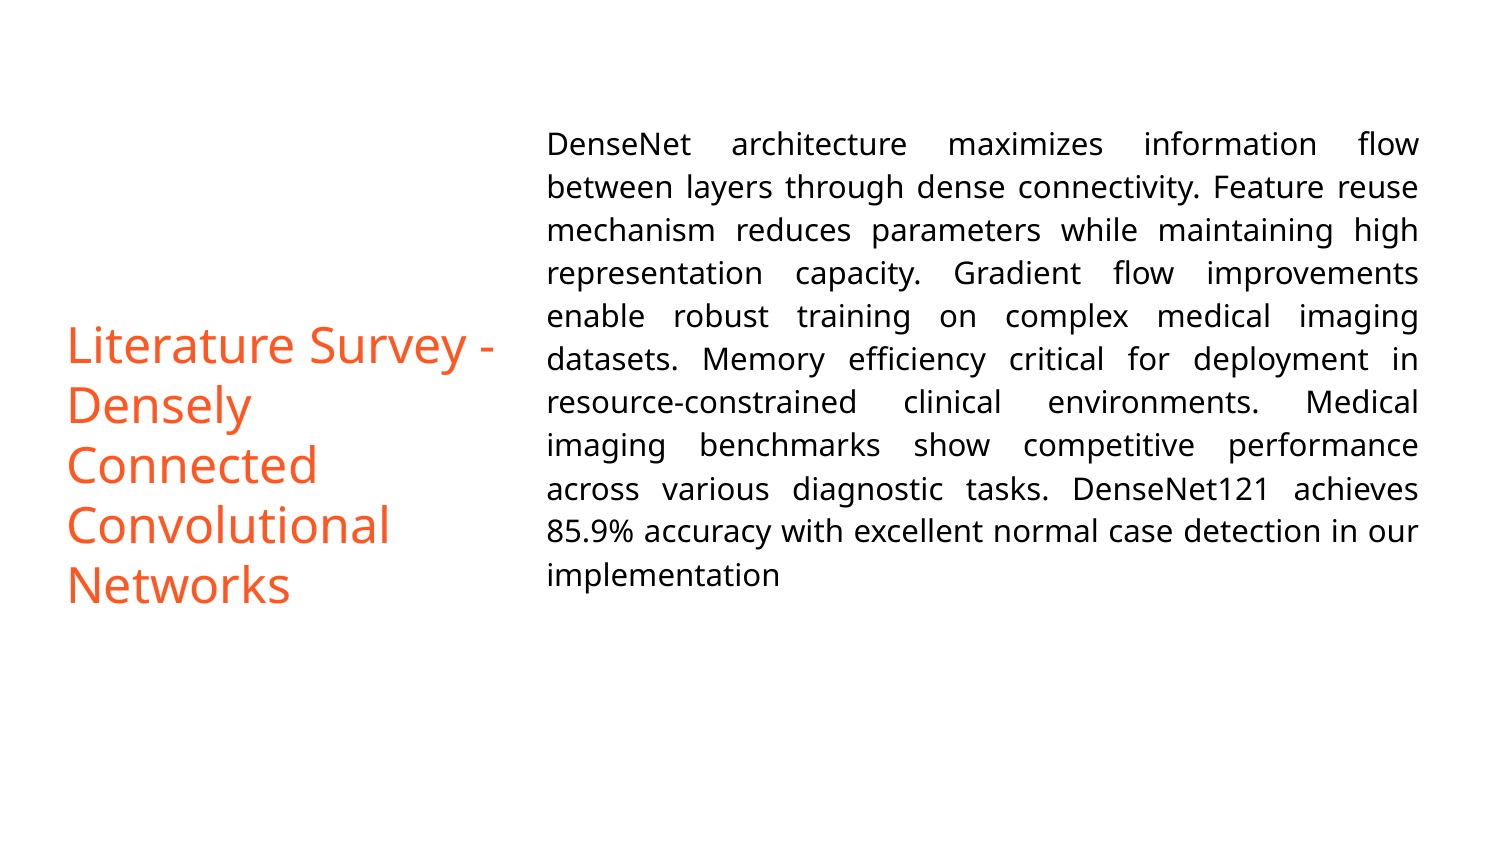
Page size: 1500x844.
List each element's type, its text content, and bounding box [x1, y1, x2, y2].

title Literature Survey - Densely Connected Convolutional Networks [51, 103, 512, 749]
list DenseNet architecture maximizes information flow between layers through dense connectivity. Feature reuse mechanism reduces parameters while maintaining high representation capacity. Gradient flow improvements enable robust training on complex medical imaging datasets. Memory efficiency critical for deployment in resource-constrained clinical environments. Medical imaging benchmarks show competitive performance across various diagnostic tasks. DenseNet121 achieves 85.9% accuracy with excellent normal case detection in our implementation [531, 103, 1436, 749]
